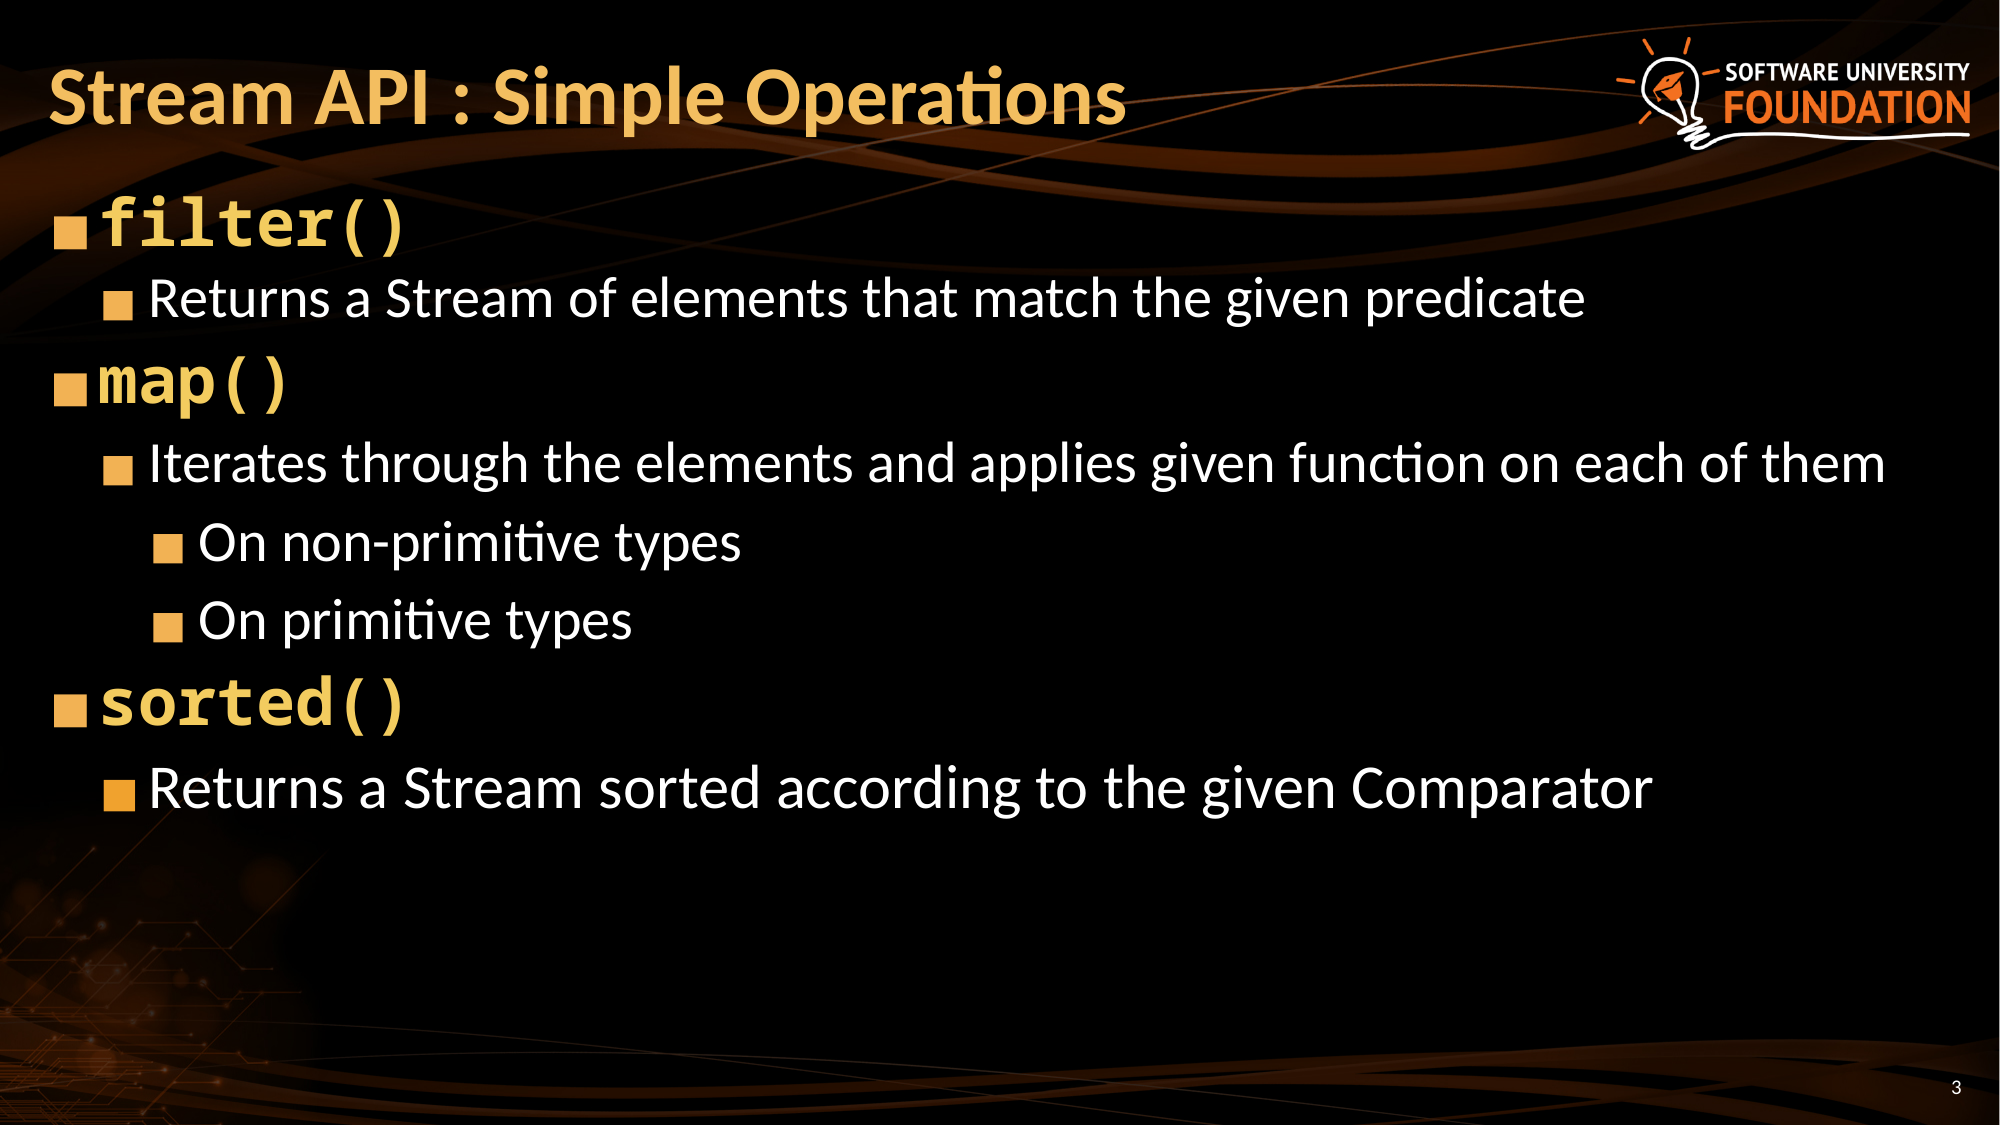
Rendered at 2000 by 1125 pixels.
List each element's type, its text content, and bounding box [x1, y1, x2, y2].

picture [0, 0, 2000, 1125]
slide_number 3 [1897, 1089, 1968, 1103]
list filter() Returns a Stream of elements that match the given predicate map() Iterates through the elements and applies given function on each of them On non-primitive types On primitive types sorted() Returns a Stream sorted according to the given Comparator [31, 174, 1968, 1089]
title Stream API : Simple Operations [30, 6, 1602, 189]
